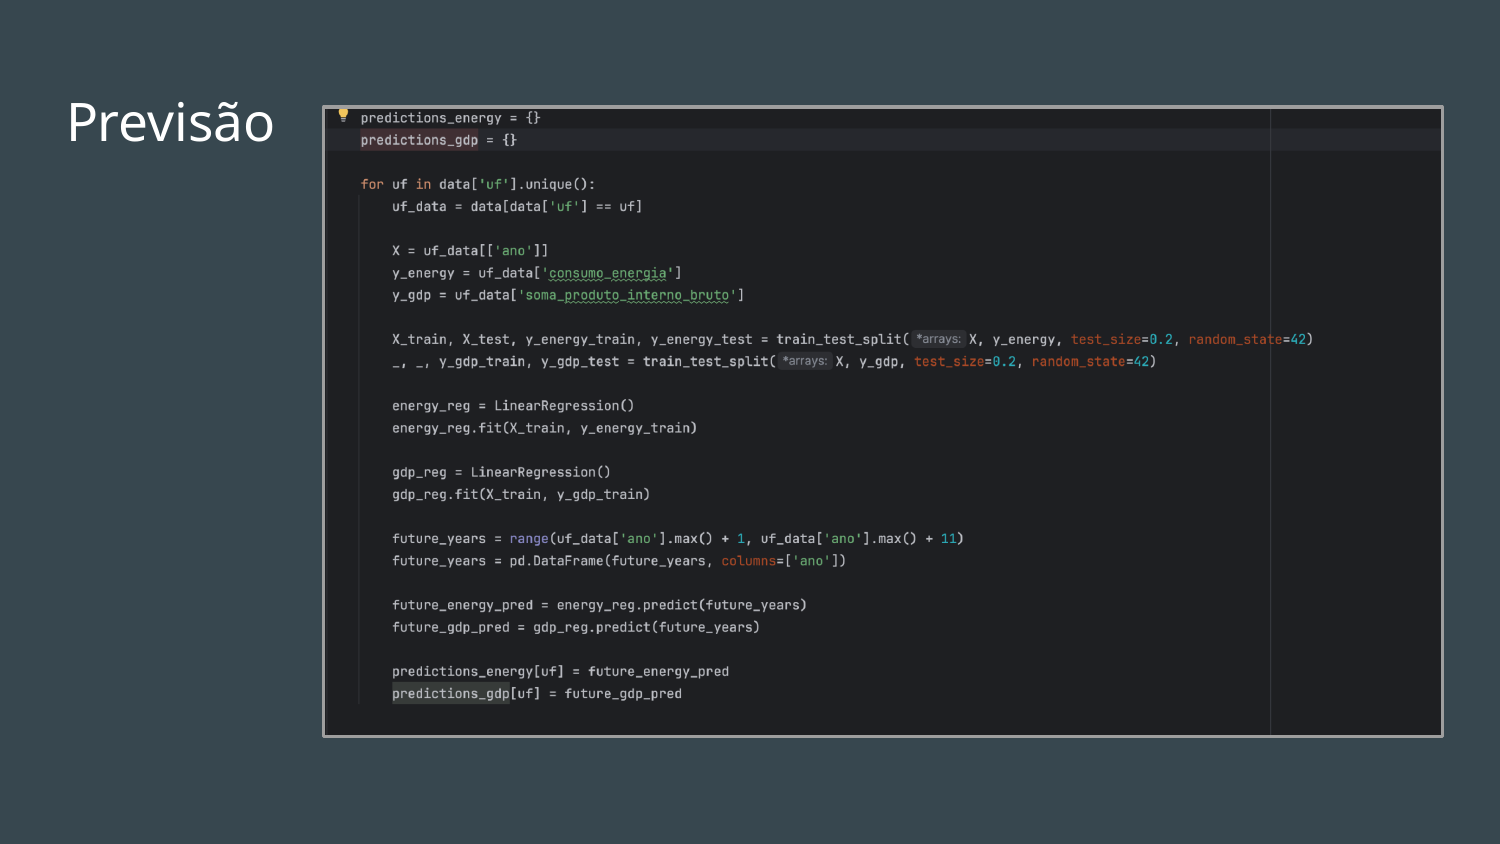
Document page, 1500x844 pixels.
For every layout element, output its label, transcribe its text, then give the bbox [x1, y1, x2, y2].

title Previsão [51, 72, 1449, 167]
picture [325, 108, 1441, 736]
